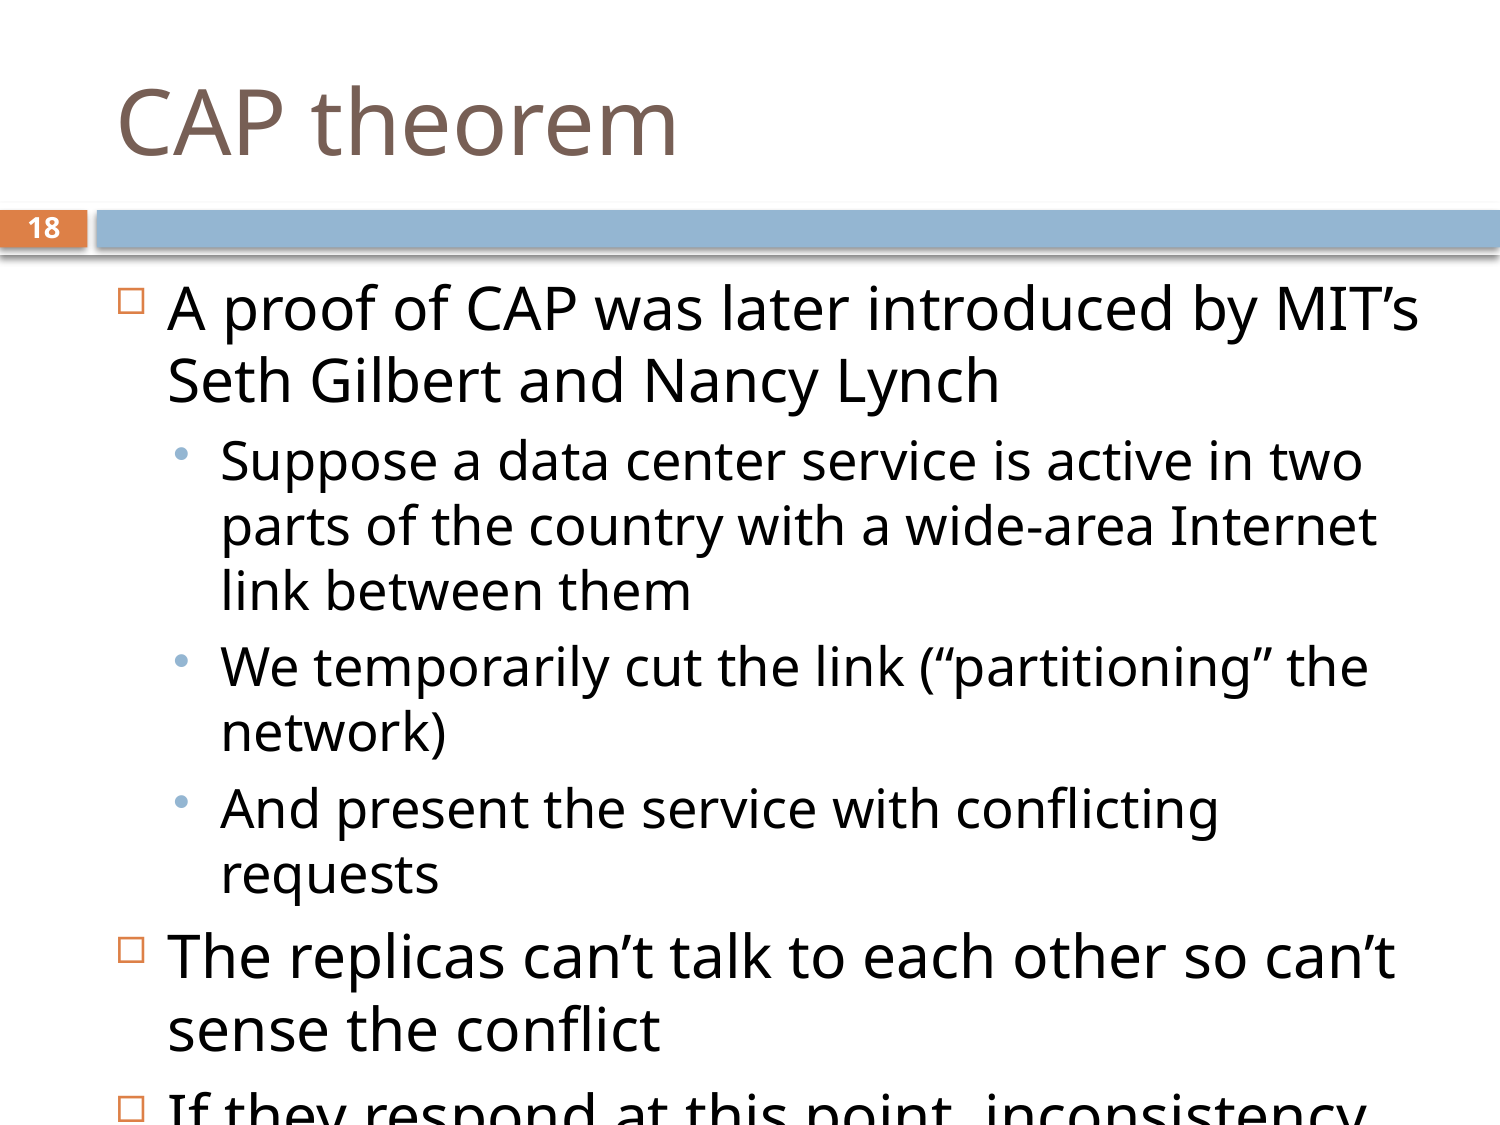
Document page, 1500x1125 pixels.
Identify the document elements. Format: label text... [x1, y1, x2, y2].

slide_number 18 [0, 208, 88, 249]
title CAP theorem [100, 37, 1438, 200]
list A proof of CAP was later introduced by MIT’s Seth Gilbert and Nancy Lynch Suppose a data center service is active in two parts of the country with a wide-area Internet link between them We temporarily cut the link (“partitioning” the network) And present the service with conflicting requests The replicas can’t talk to each other so can’t sense the conflict If they respond at this point, inconsistency arises [100, 262, 1450, 1000]
